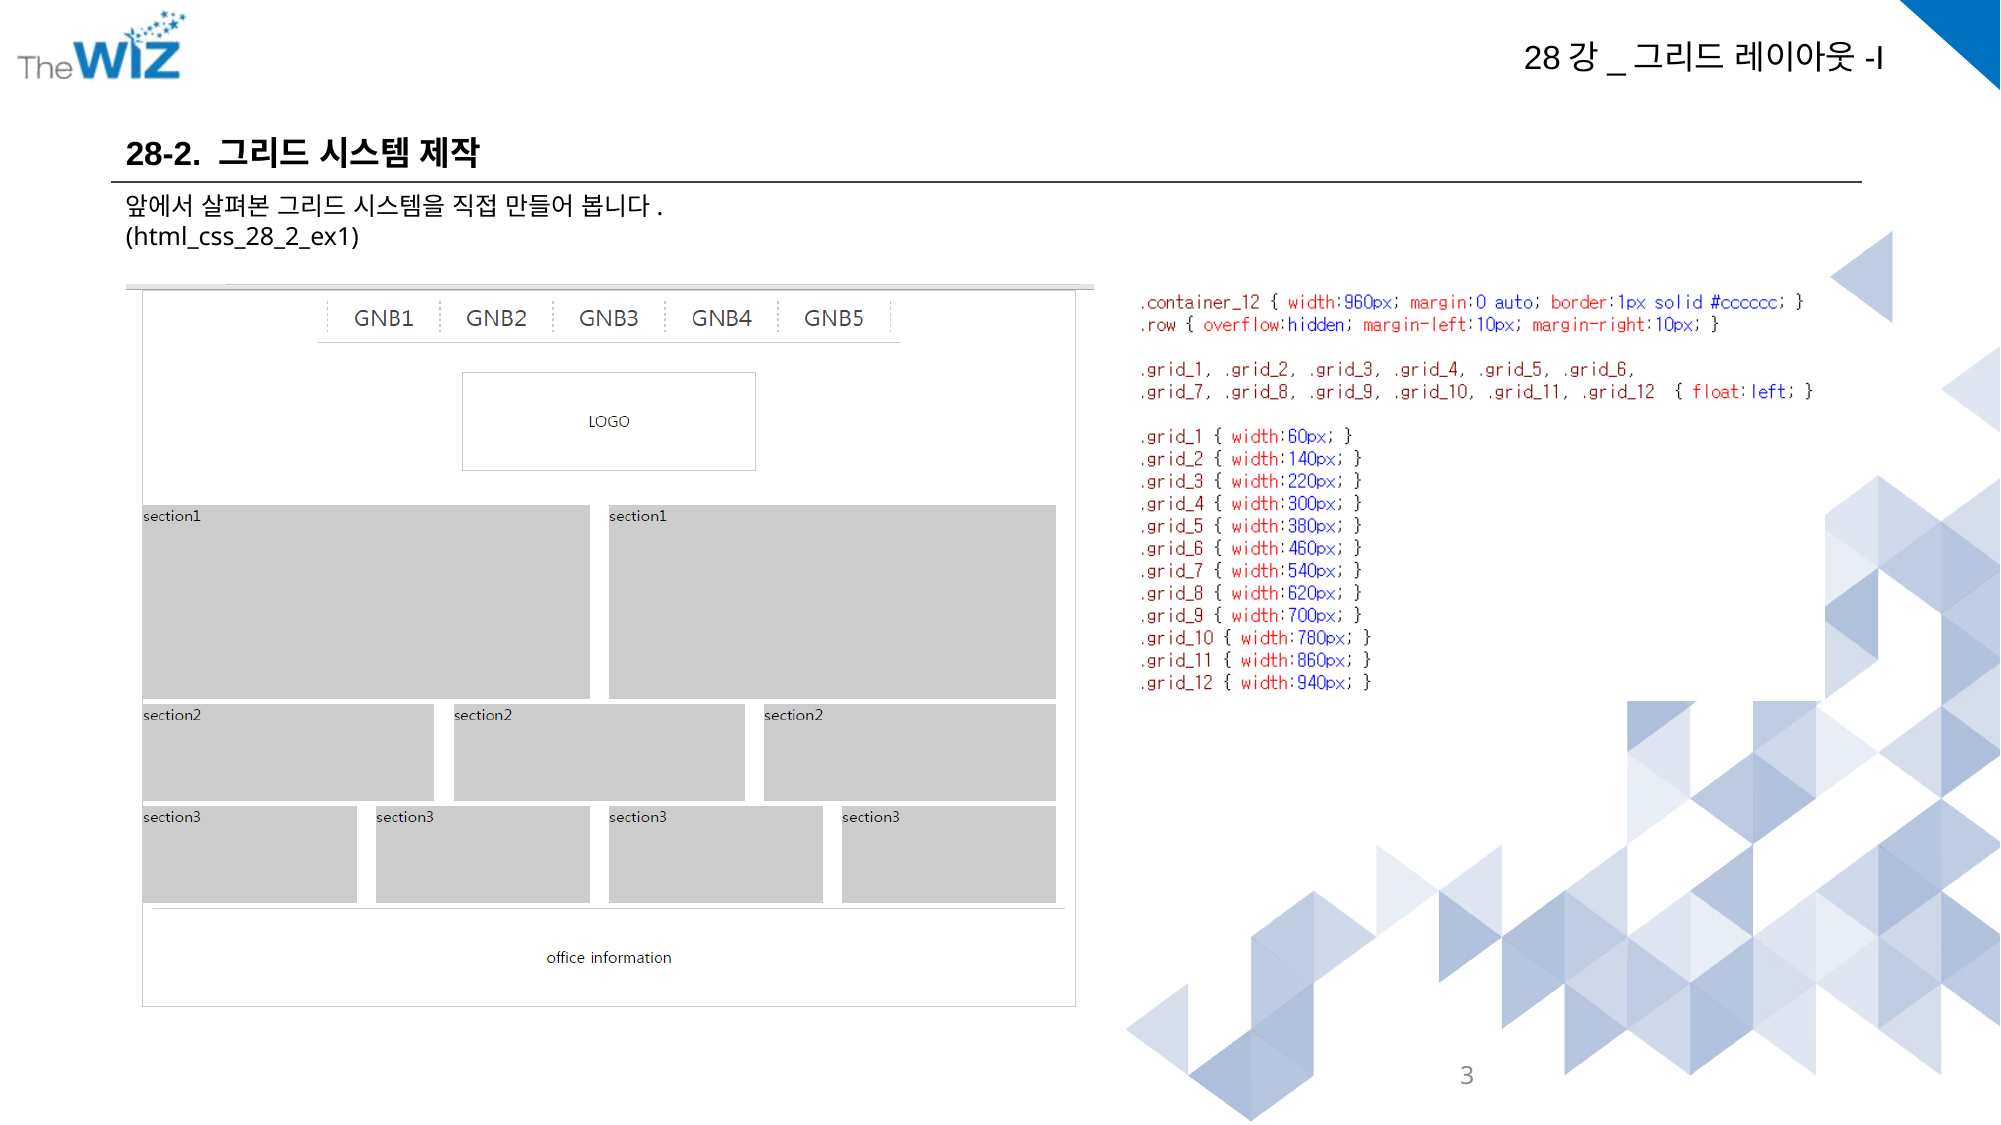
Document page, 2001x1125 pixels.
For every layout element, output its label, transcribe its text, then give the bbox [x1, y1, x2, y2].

text_box 앞에서 살펴본 그리드 시스템을 직접 만들어 봅니다. (html_css_28_2_ex1) [111, 183, 1863, 258]
slide_number 3 [1039, 1046, 1490, 1107]
picture [1134, 284, 1825, 701]
text_box 28-2. 그리드 시스템 제작 [111, 124, 1863, 180]
picture [126, 284, 1094, 1021]
picture [0, 0, 215, 90]
